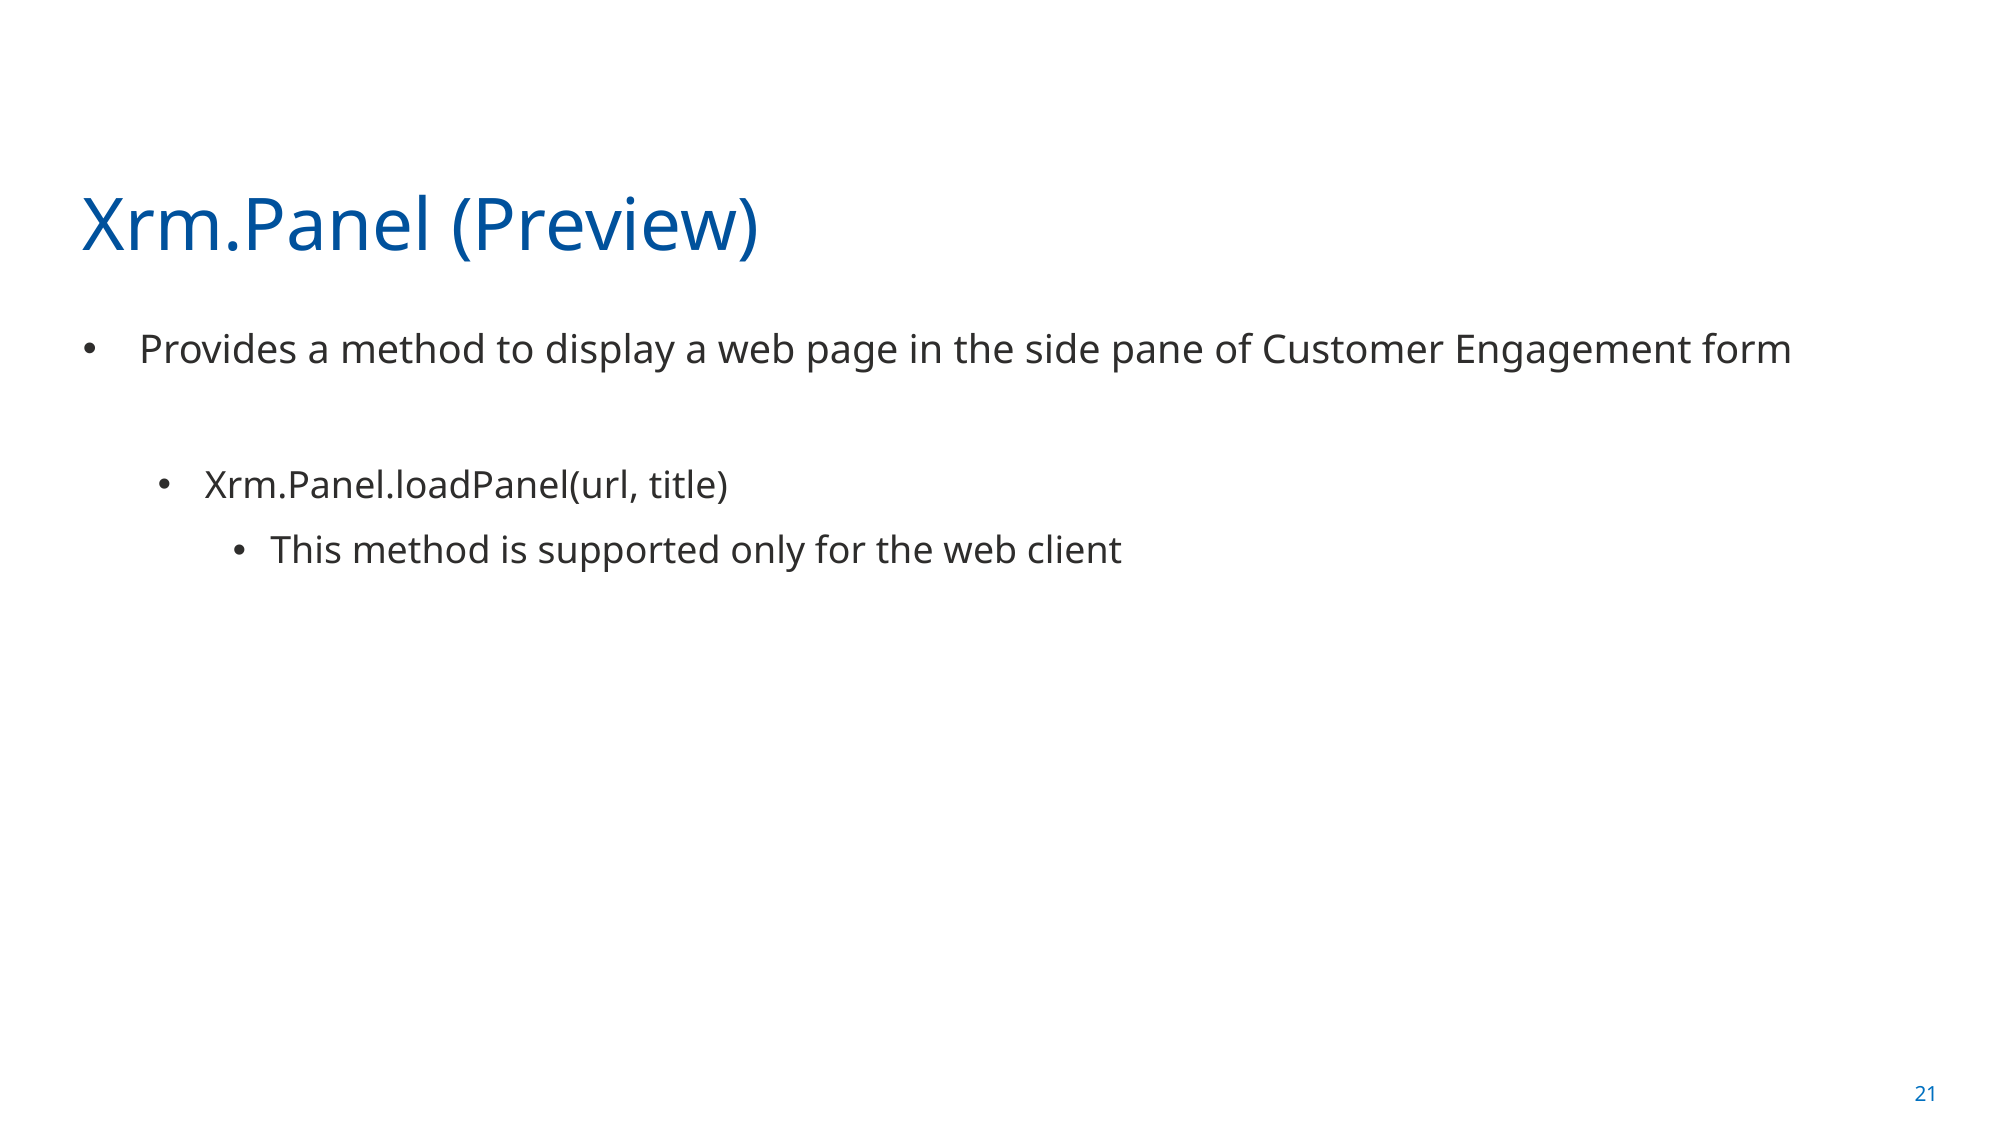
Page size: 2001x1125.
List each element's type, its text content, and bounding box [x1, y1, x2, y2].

title Xrm.Panel (Preview) [67, 170, 1565, 273]
list Provides a method to display a web page in the side pane of Customer Engagement form Xrm.Panel.loadPanel(url, title) This method is supported only for the web client [67, 316, 1939, 1063]
